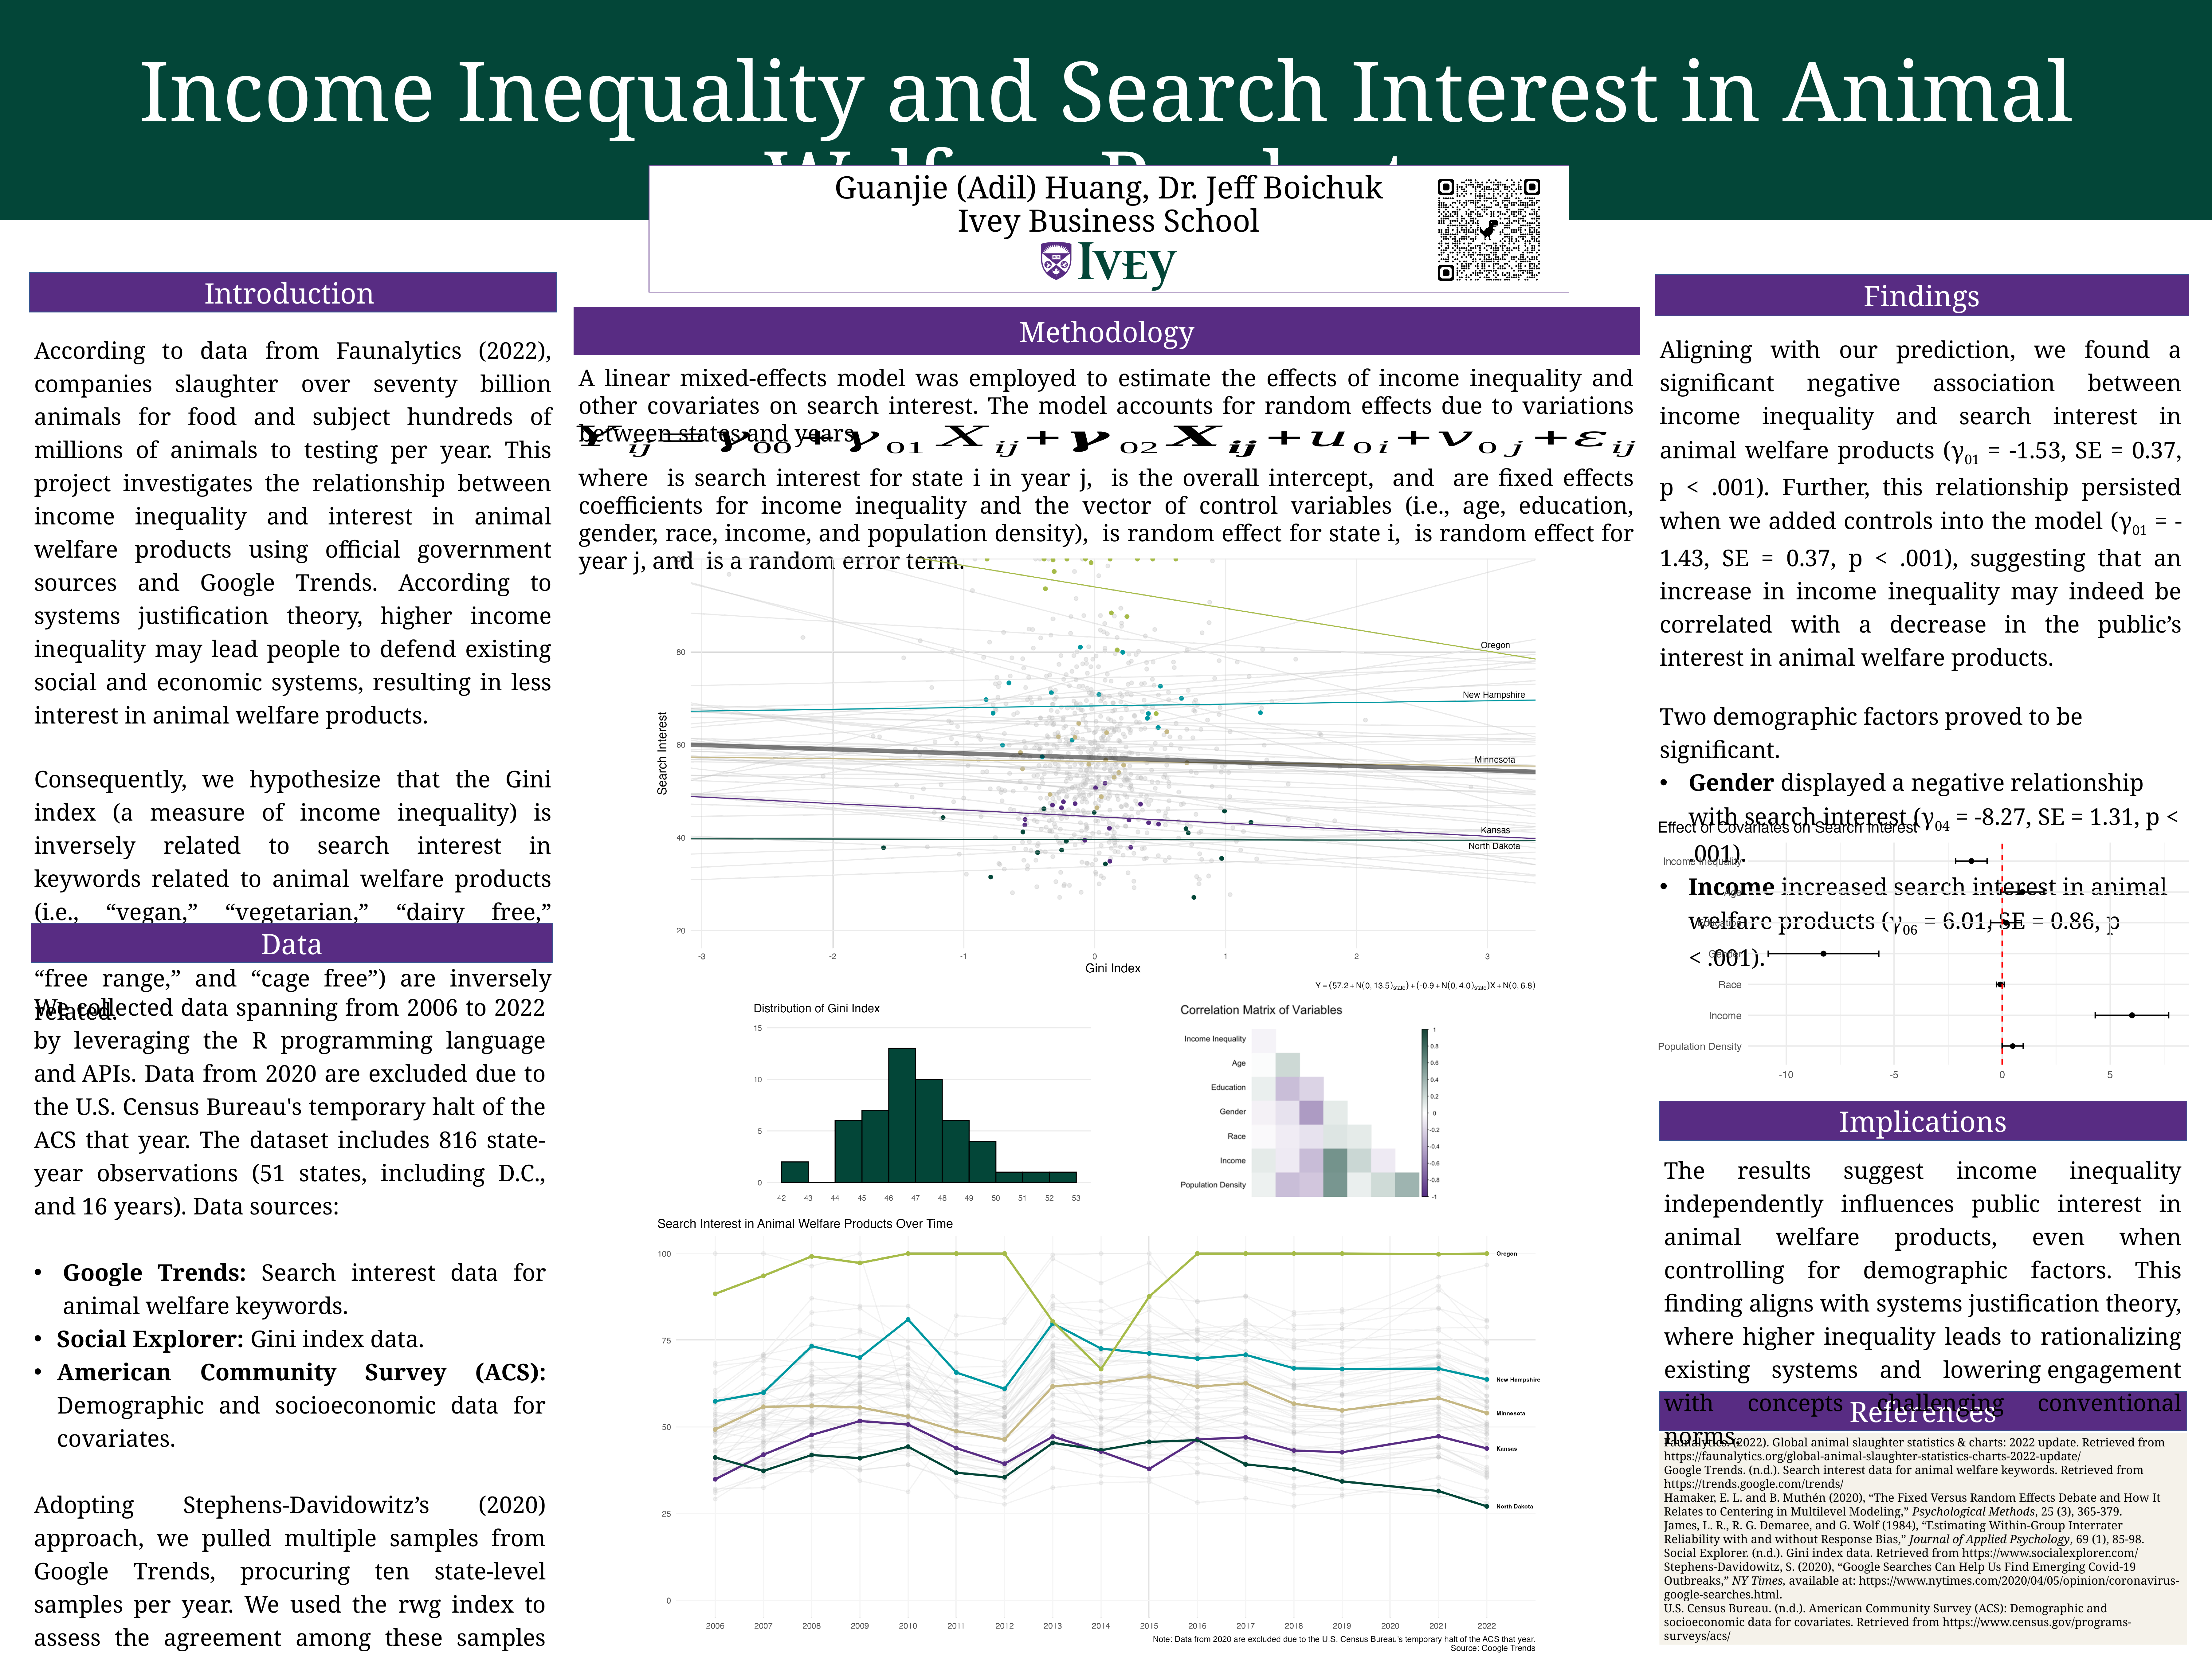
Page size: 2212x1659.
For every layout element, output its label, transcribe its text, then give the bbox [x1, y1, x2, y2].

picture [652, 1213, 1541, 1658]
picture [1429, 170, 1549, 290]
text_box Findings [1655, 274, 2189, 316]
text_box [0, 0, 2212, 220]
picture [748, 998, 1096, 1207]
picture [652, 553, 1541, 998]
text_box Data [31, 923, 553, 963]
text_box We collected data spanning from 2006 to 2022 by leveraging the R programming language and APIs. Data from 2020 are excluded due to the U.S. Census Bureau's temporary halt of the ACS that year. The dataset includes 816 state-year observations (51 states, including D.C., and 16 years). Data sources: Google Trends: Search interest data for animal welfare keywords. Social Explorer: Gini index data. American Community Survey (ACS): Demographic and socioeconomic data for covariates. Adopting Stephens-Davidowitz’s (2020) approach, we pulled multiple samples from Google Trends, procuring ten state-level samples per year. We used the rwg index to assess the agreement among these samples (James, Demaree, and Wolf 1984), and the rwg index confirmed strong sample consistency (min 0.945, avg 0.995). [29, 985, 551, 1595]
text_box Income Inequality and Search Interest in Animal Welfare Products [2, 47, 2210, 154]
text_box Implications [1659, 1101, 2187, 1141]
text_box A linear mixed-effects model was employed to estimate the effects of income inequality and other covariates on search interest. The model accounts for random effects due to variations between states and years. [574, 361, 1640, 449]
text_box [649, 165, 1569, 292]
picture [1041, 242, 1177, 291]
text_box Introduction [29, 272, 557, 312]
picture [1169, 998, 1457, 1207]
picture [1651, 814, 2195, 1087]
text_box Guanjie (Adil) Huang, Dr. Jeff Boichuk Ivey Business School [744, 170, 1429, 241]
text_box [575, 449, 1640, 637]
text_box Aligning with our prediction, we found a significant negative association between income inequality and search interest in animal welfare products (γ01 = -1.53, SE = 0.37, p < .001). Further, this relationship persisted when we added controls into the model (γ01 = -1.43, SE = 0.37, p < .001), suggesting that an increase in income inequality may indeed be correlated with a decrease in the public’s interest in animal welfare products. Two demographic factors proved to be significant. Gender displayed a negative relationship with search interest (γ04 = -8.27, SE = 1.31, p < .001). Income increased search interest in animal welfare products (γ06 = 6.01, SE = 0.86, p < .001). [1655, 327, 2187, 814]
text_box References [1659, 1391, 2187, 1431]
text_box Faunalytics. (2022). Global animal slaughter statistics & charts: 2022 update. Retrieved from https://faunalytics.org/global-animal-slaughter-statistics-charts-2022-update/ Google Trends. (n.d.). Search interest data for animal welfare keywords. Retrieved from https://trends.google.com/trends/ Hamaker, E. L. and B. Muthén (2020), “The Fixed Versus Random Effects Debate and How It Relates to Centering in Multilevel Modeling,” Psychological Methods, 25 (3), 365-379. James, L. R., R. G. Demaree, and G. Wolf (1984), “Estimating Within-Group Interrater Reliability with and without Response Bias,” Journal of Applied Psychology, 69 (1), 85-98. Social Explorer. (n.d.). Gini index data. Retrieved from https://www.socialexplorer.com/ Stephens-Davidowitz, S. (2020), “Google Searches Can Help Us Find Emerging Covid-19 Outbreaks,” NY Times, available at: https://www.nytimes.com/2020/04/05/opinion/coronavirus-google-searches.html. U.S. Census Bureau. (n.d.). American Community Survey (ACS): Demographic and socioeconomic data for covariates. Retrieved from https://www.census.gov/programs-surveys/acs/ [1659, 1433, 2187, 1645]
text_box The results suggest income inequality independently influences public interest in animal welfare products, even when controlling for demographic factors. This finding aligns with systems justification theory, where higher inequality leads to rationalizing existing systems and lowering engagement with concepts challenging conventional norms. [1659, 1148, 2187, 1368]
text_box According to data from Faunalytics (2022), companies slaughter over seventy billion animals for food and subject hundreds of millions of animals to testing per year. This project investigates the relationship between income inequality and interest in animal welfare products using official government sources and Google Trends. According to systems justification theory, higher income inequality may lead people to defend existing social and economic systems, resulting in less interest in animal welfare products. Consequently, we hypothesize that the Gini index (a measure of income inequality) is inversely related to search interest in keywords related to animal welfare products (i.e., “vegan,” “vegetarian,” “dairy free,” “animal testing,” “cruelty free,” “grass fed,” “free range,” and “cage free”) are inversely related. [29, 328, 557, 865]
text_box Methodology [574, 307, 1640, 355]
